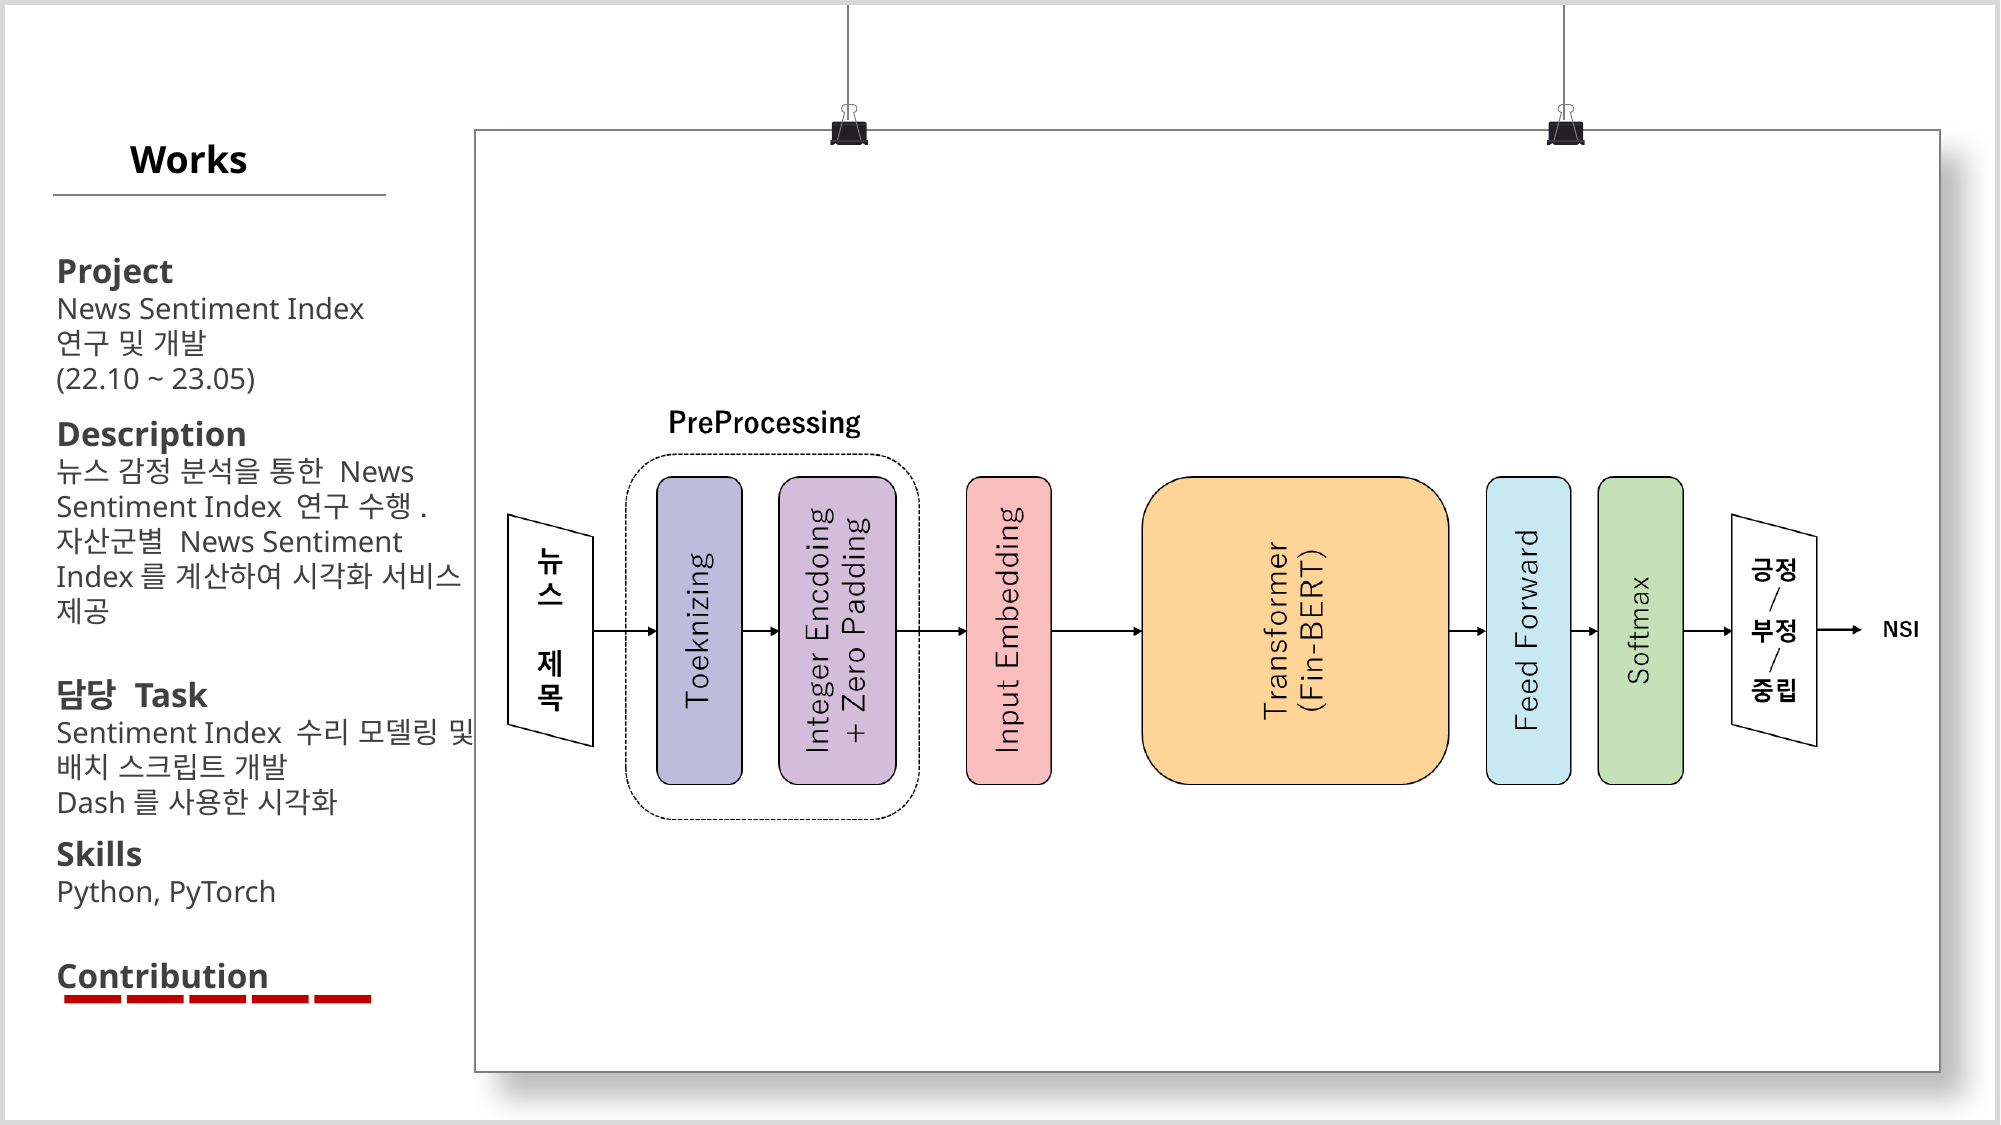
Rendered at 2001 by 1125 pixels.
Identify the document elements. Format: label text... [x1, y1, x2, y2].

text_box Project News Sentiment Index 연구 및 개발 (22.10 ~ 23.05) [41, 243, 448, 403]
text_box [64, 994, 372, 1004]
text_box Skills Python, PyTorch [41, 825, 491, 916]
text_box Description 뉴스 감정 분석을 통한 News Sentiment Index 연구 수행. 자산군별 News Sentiment Index를 계산하여 시각화 서비스 제공 [41, 405, 491, 636]
text_box Works [115, 128, 321, 189]
text_box 담당 Task Sentiment Index 수리 모델링 및 배치 스크립트 개발 Dash를 사용한 시각화 [41, 667, 491, 825]
picture [507, 396, 1932, 820]
text_box Contribution [41, 947, 365, 1003]
